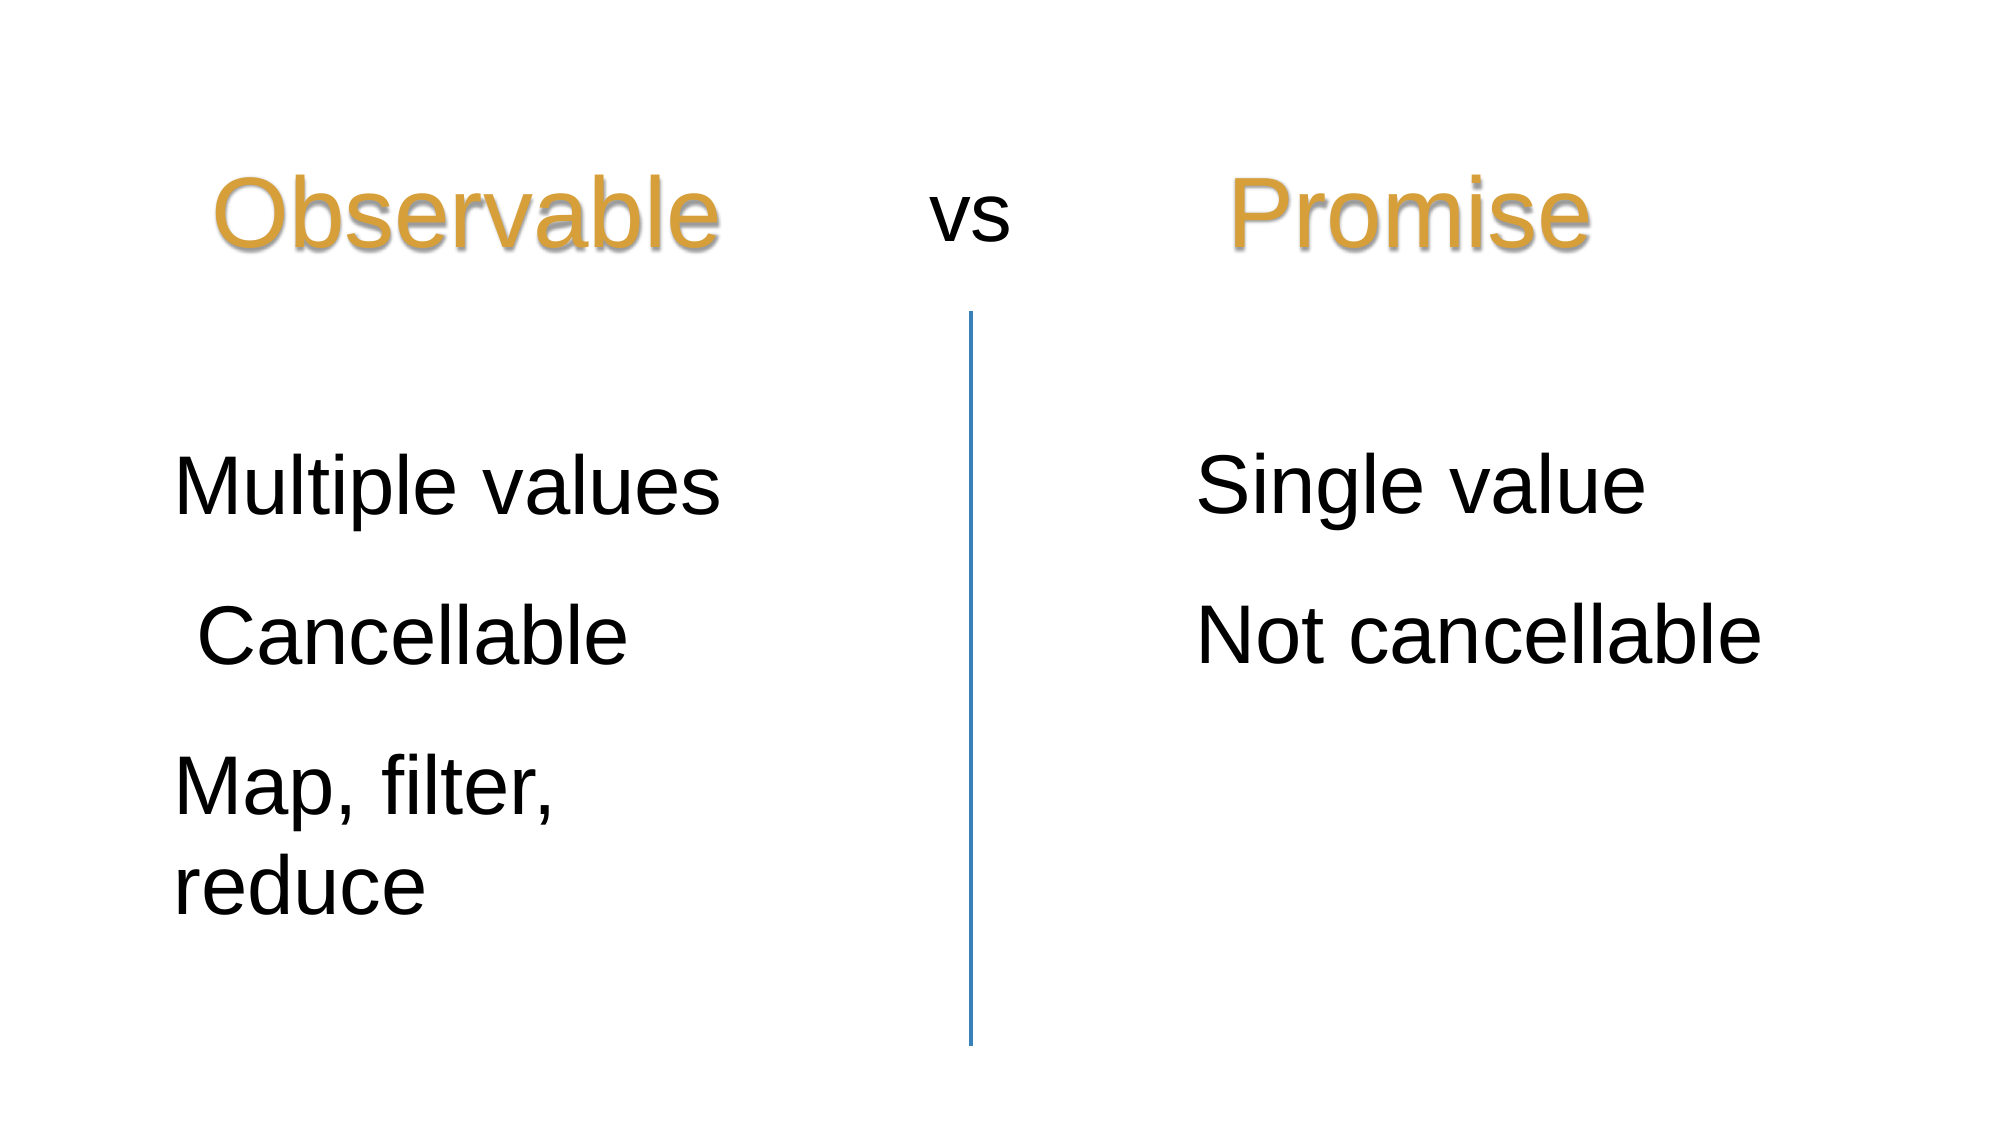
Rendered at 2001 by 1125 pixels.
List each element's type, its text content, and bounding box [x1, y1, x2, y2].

text_box Promise [1225, 145, 1597, 268]
text_box vs [927, 156, 1015, 259]
text_box Single value Not cancellable [1193, 378, 1768, 680]
text_box Multiple values Cancellable Map, filter, reduce [171, 378, 843, 931]
text_box [1162, 118, 1659, 339]
title Observable [209, 145, 725, 336]
text_box [146, 118, 788, 339]
